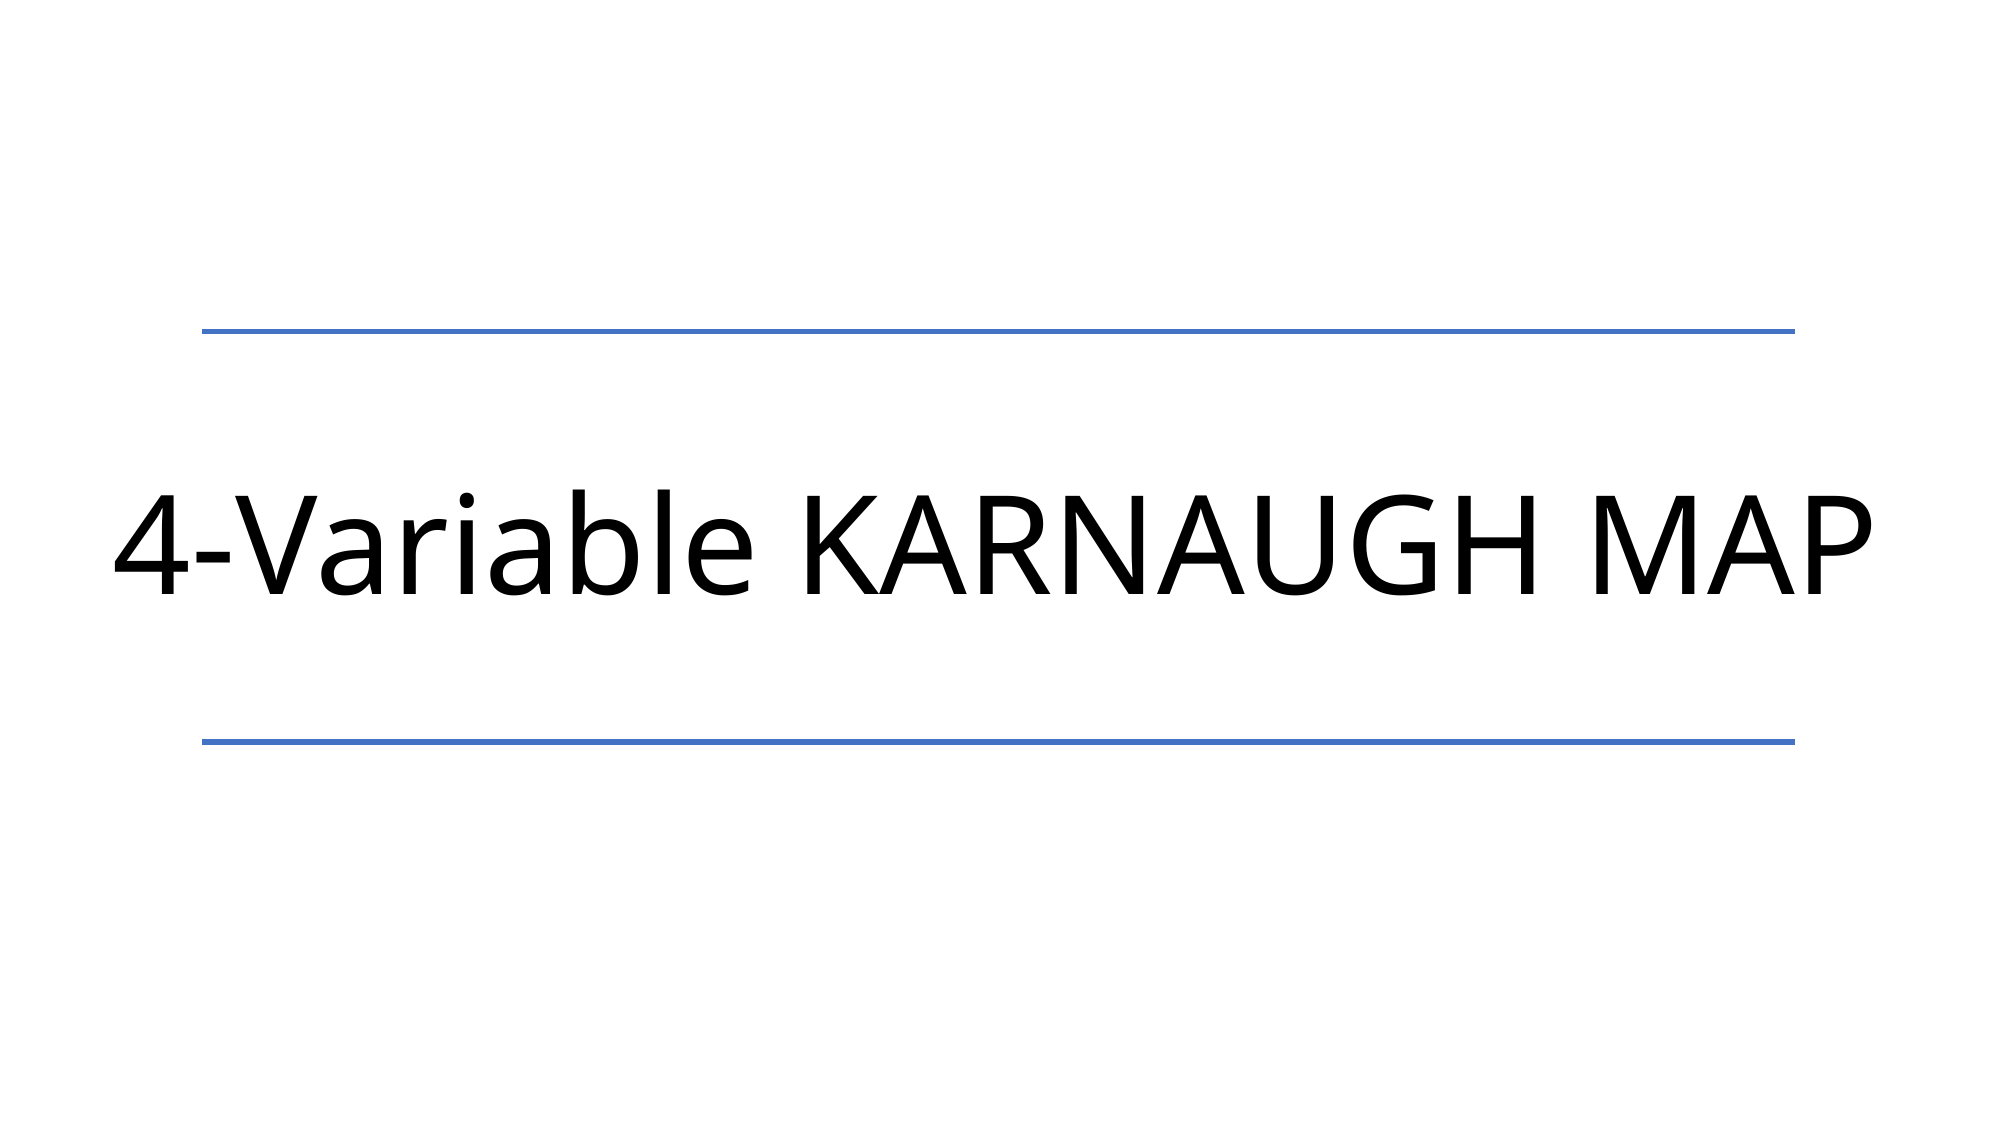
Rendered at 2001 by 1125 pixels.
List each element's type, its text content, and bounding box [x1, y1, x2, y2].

text_box 4-Variable KARNAUGH MAP [0, 450, 1997, 630]
